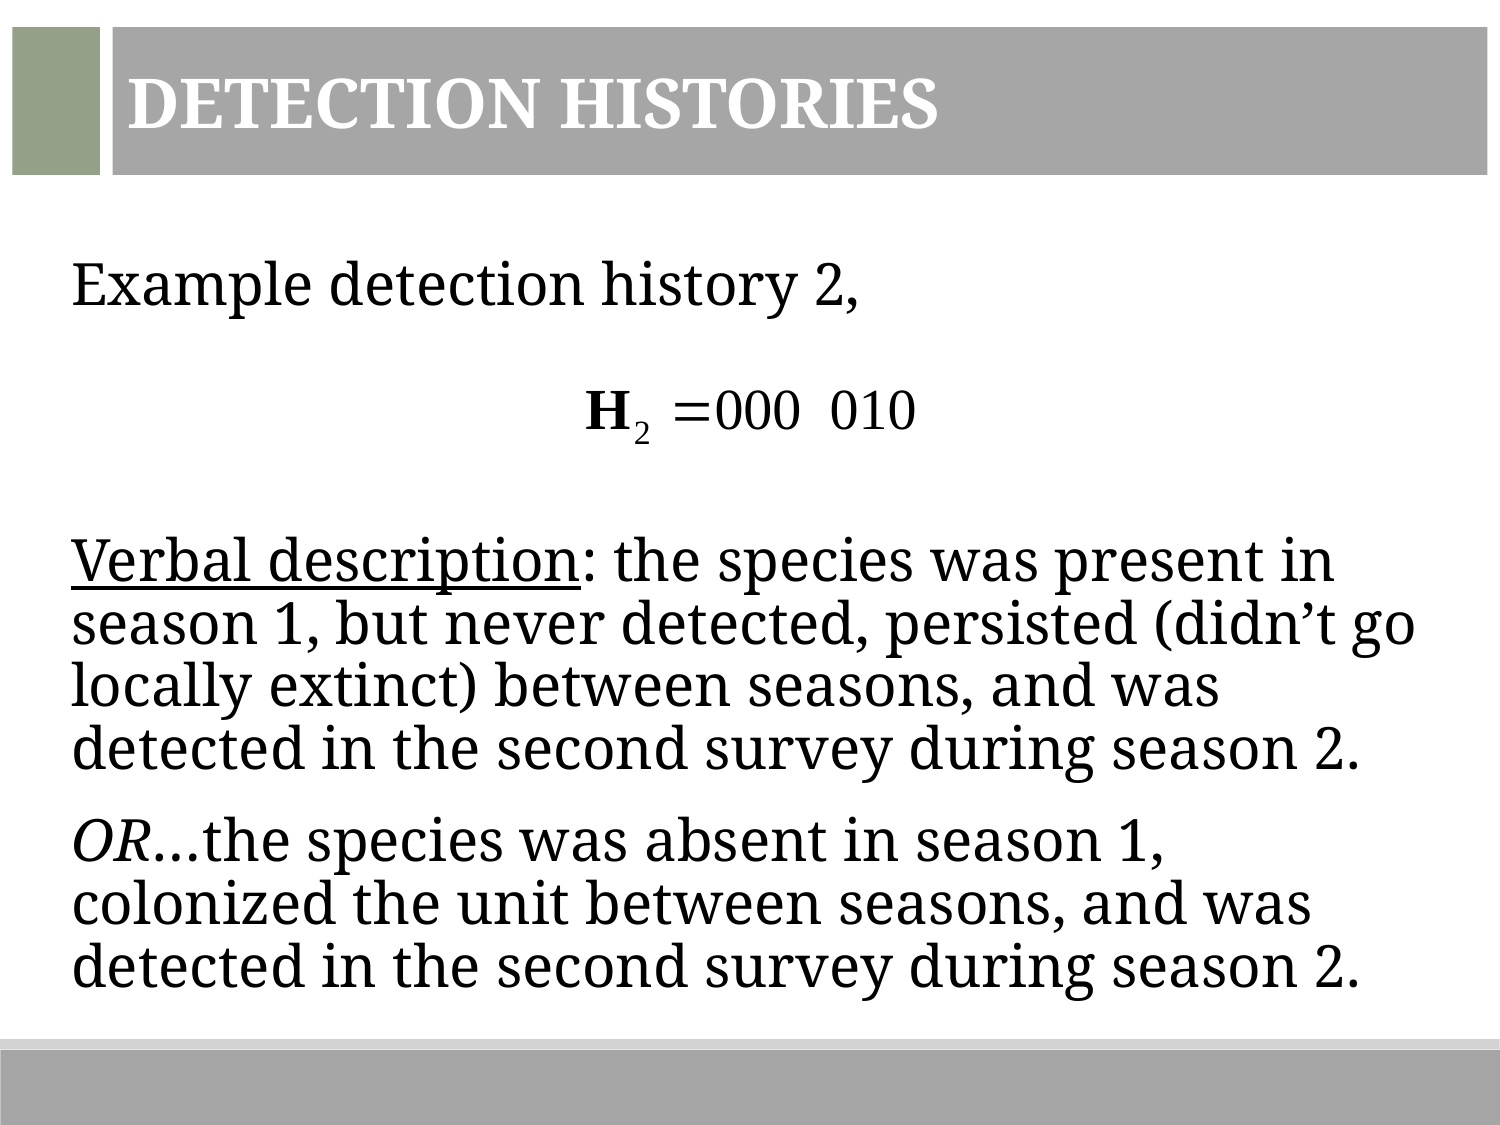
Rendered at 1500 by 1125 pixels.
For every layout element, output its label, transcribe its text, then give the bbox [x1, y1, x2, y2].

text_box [576, 371, 926, 460]
text_box [11, 26, 101, 176]
text_box Example detection history 2, Verbal description: the species was present in season 1, but never detected, persisted (didn’t go locally extinct) between seasons, and was detected in the second survey during season 2. OR…the species was absent in season 1, colonized the unit between seasons, and was detected in the second survey during season 2. [56, 247, 1446, 1040]
text_box Detection Histories [111, 26, 1489, 176]
